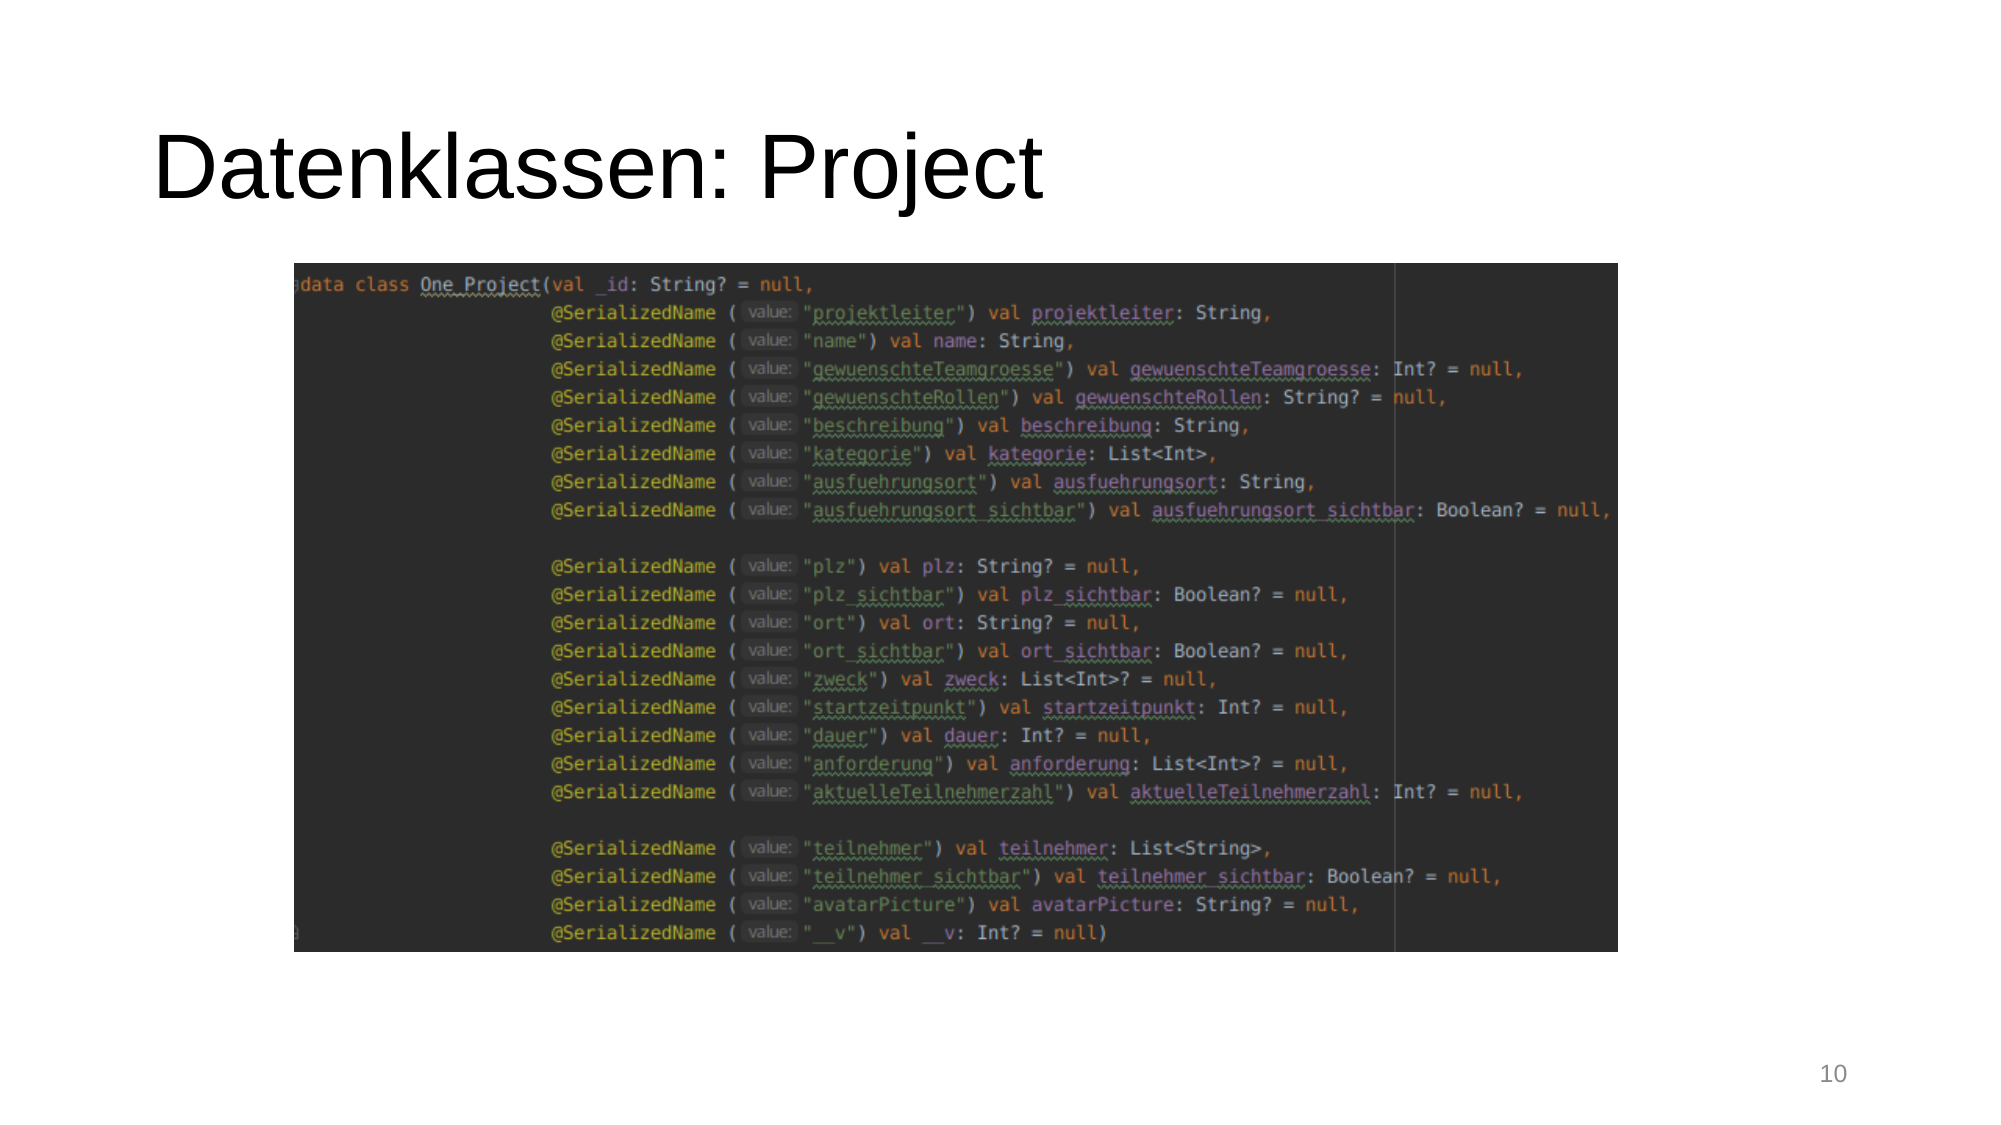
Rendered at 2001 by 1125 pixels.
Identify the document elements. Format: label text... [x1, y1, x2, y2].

picture [294, 263, 1618, 952]
title Datenklassen: Project [137, 59, 1863, 278]
slide_number 10 [1412, 1042, 1863, 1103]
